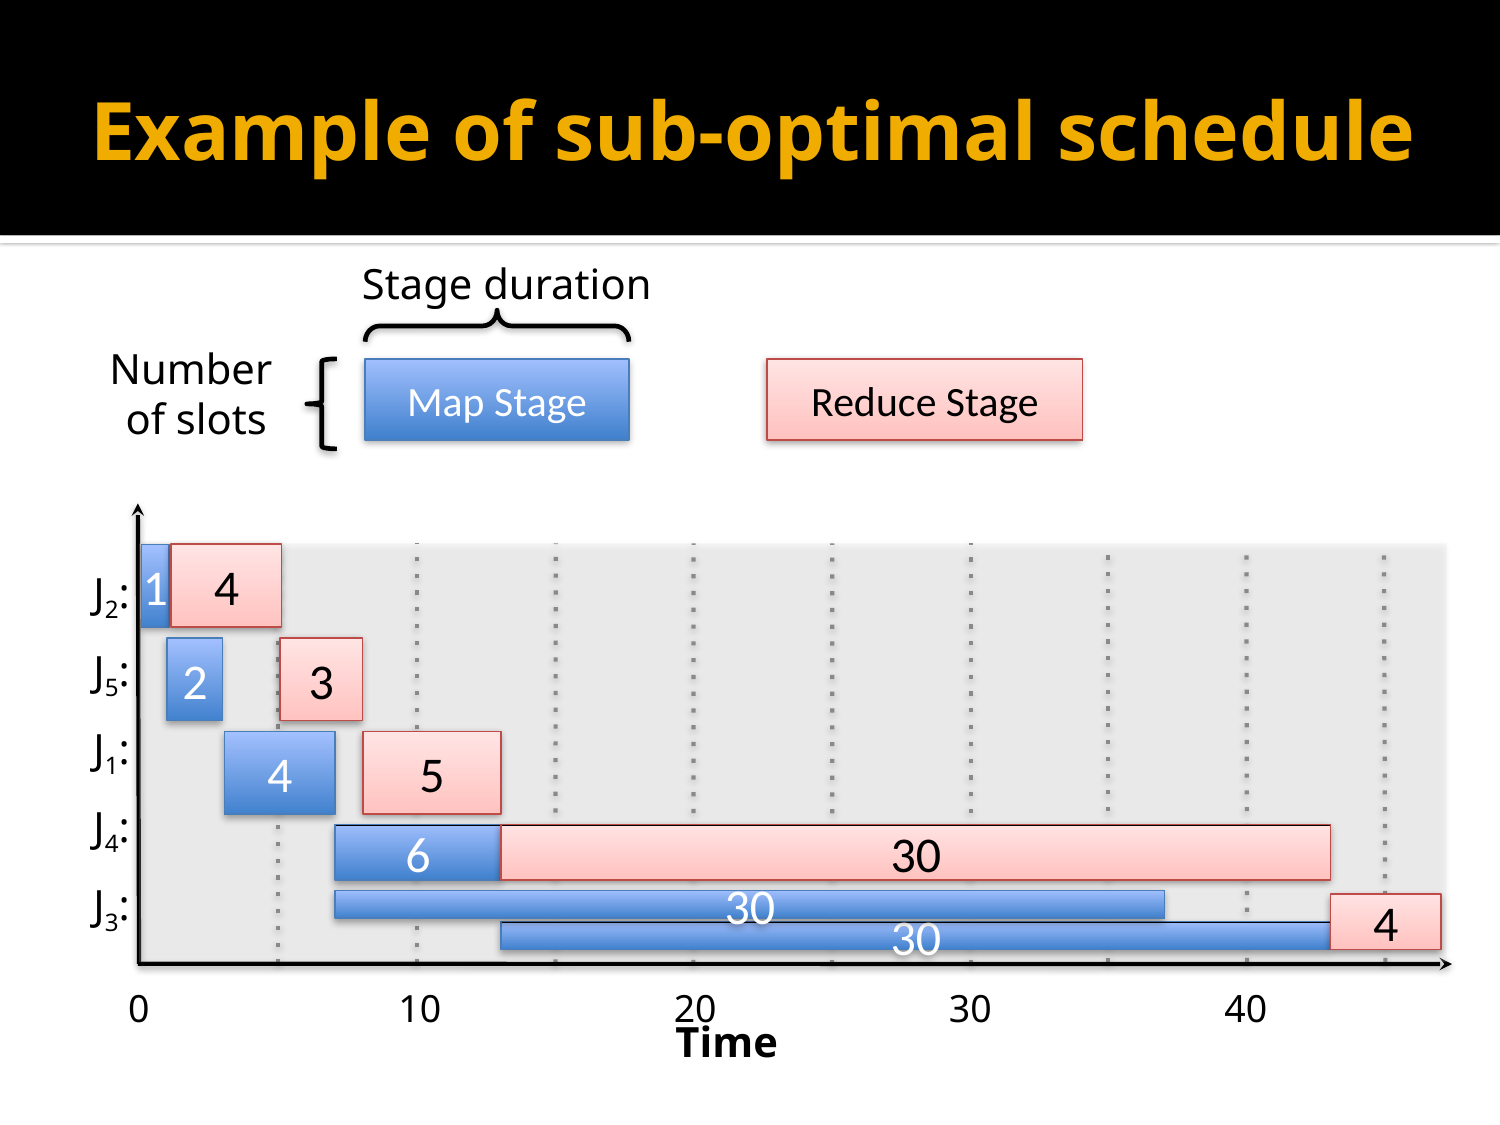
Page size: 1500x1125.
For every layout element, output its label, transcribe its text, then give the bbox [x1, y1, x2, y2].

text_box Map Stage [365, 358, 629, 441]
text_box [365, 316, 629, 342]
text_box Stage duration [306, 250, 707, 316]
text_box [78, 503, 1452, 1069]
title Example of sub-optimal schedule [75, 25, 1425, 231]
text_box [306, 358, 337, 449]
text_box Reduce Stage [767, 358, 1083, 441]
text_box Number of slots [94, 335, 298, 451]
